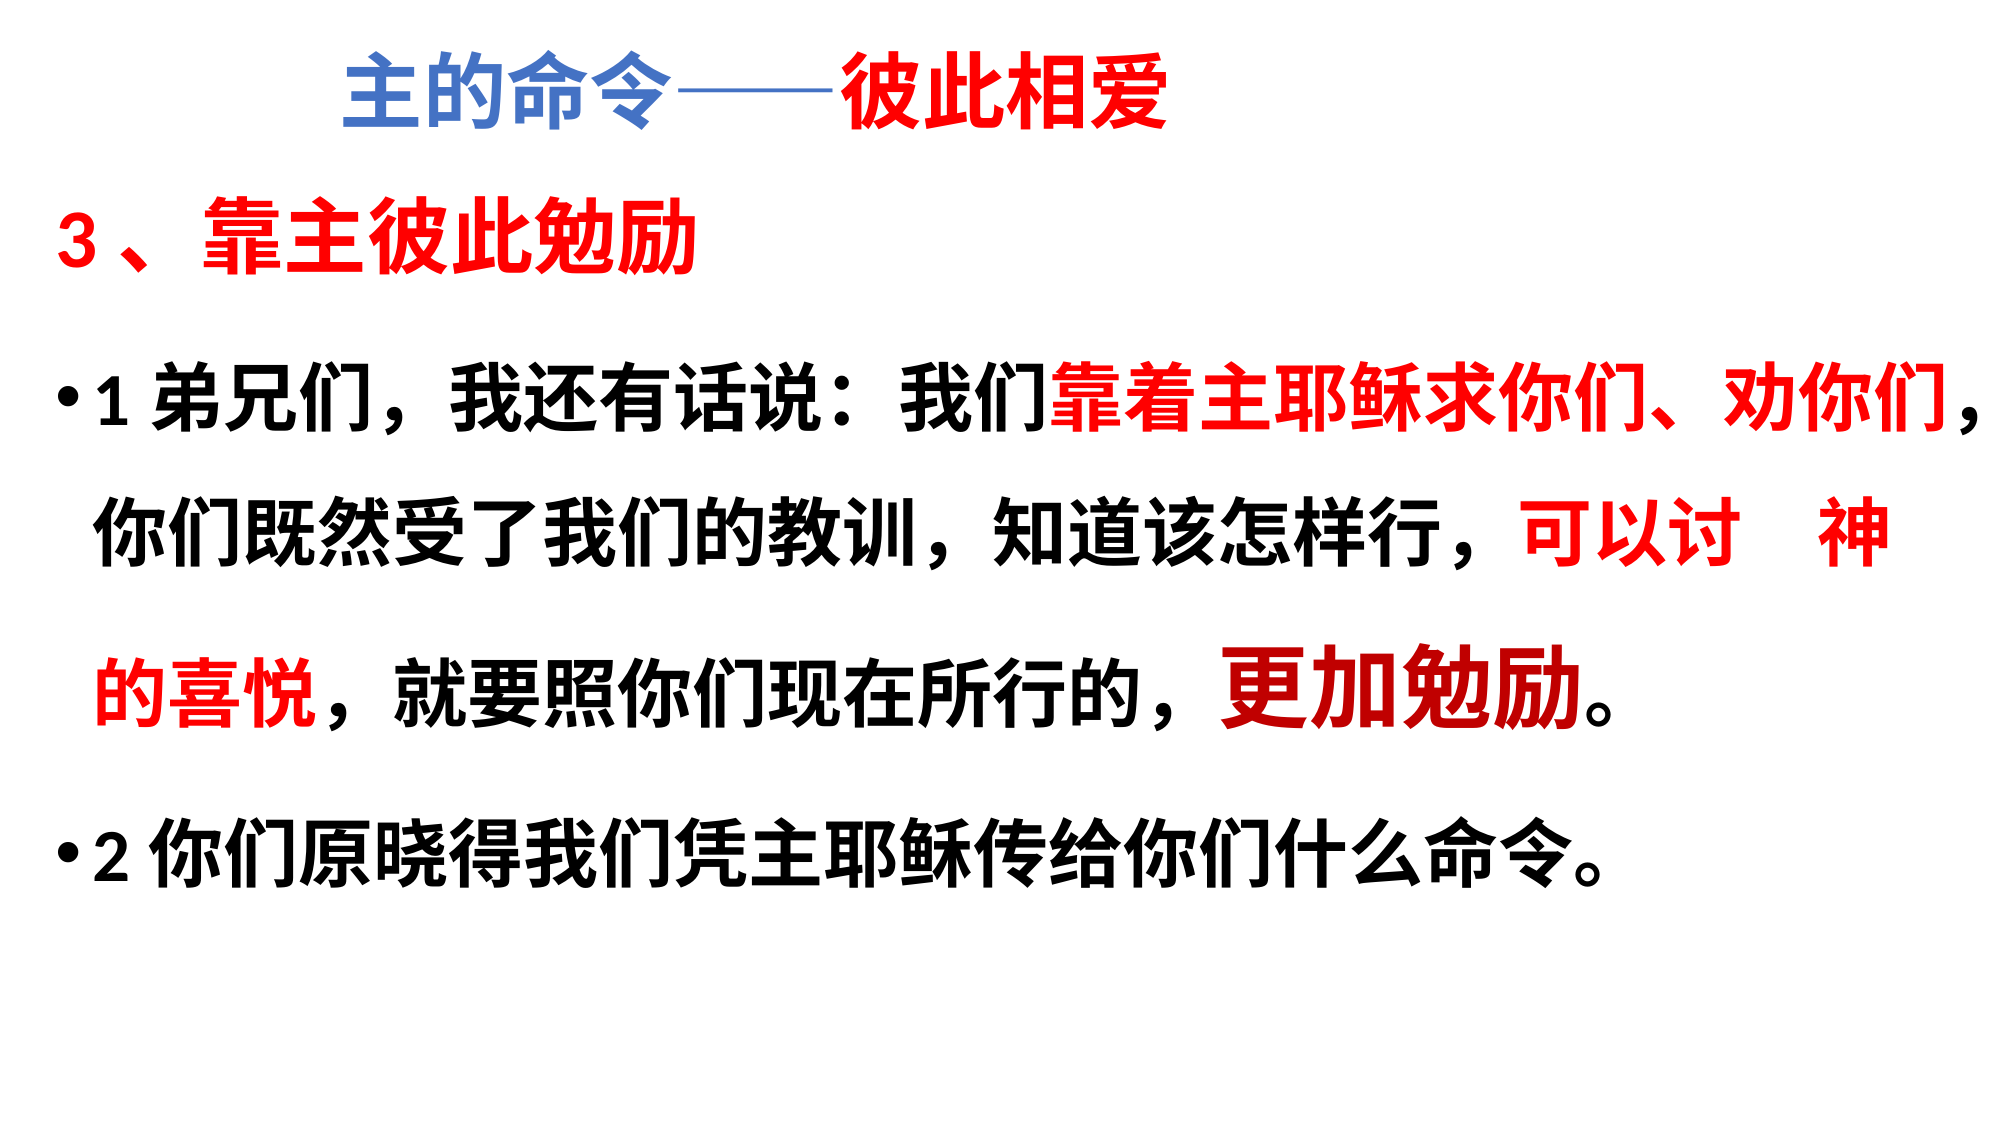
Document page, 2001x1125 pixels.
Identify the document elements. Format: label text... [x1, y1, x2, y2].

list 3、靠主彼此勉励 1弟兄们，我还有话说：我们靠着主耶稣求你们、劝你们，你们既然受了我们的教训，知道该怎样行，可以讨 神的喜悦，就要照你们现在所行的，更加勉励。 2你们原晓得我们凭主耶稣传给你们什么命令。 [40, 156, 1974, 1094]
title 主的命令——彼此相爱 [324, 0, 1675, 156]
